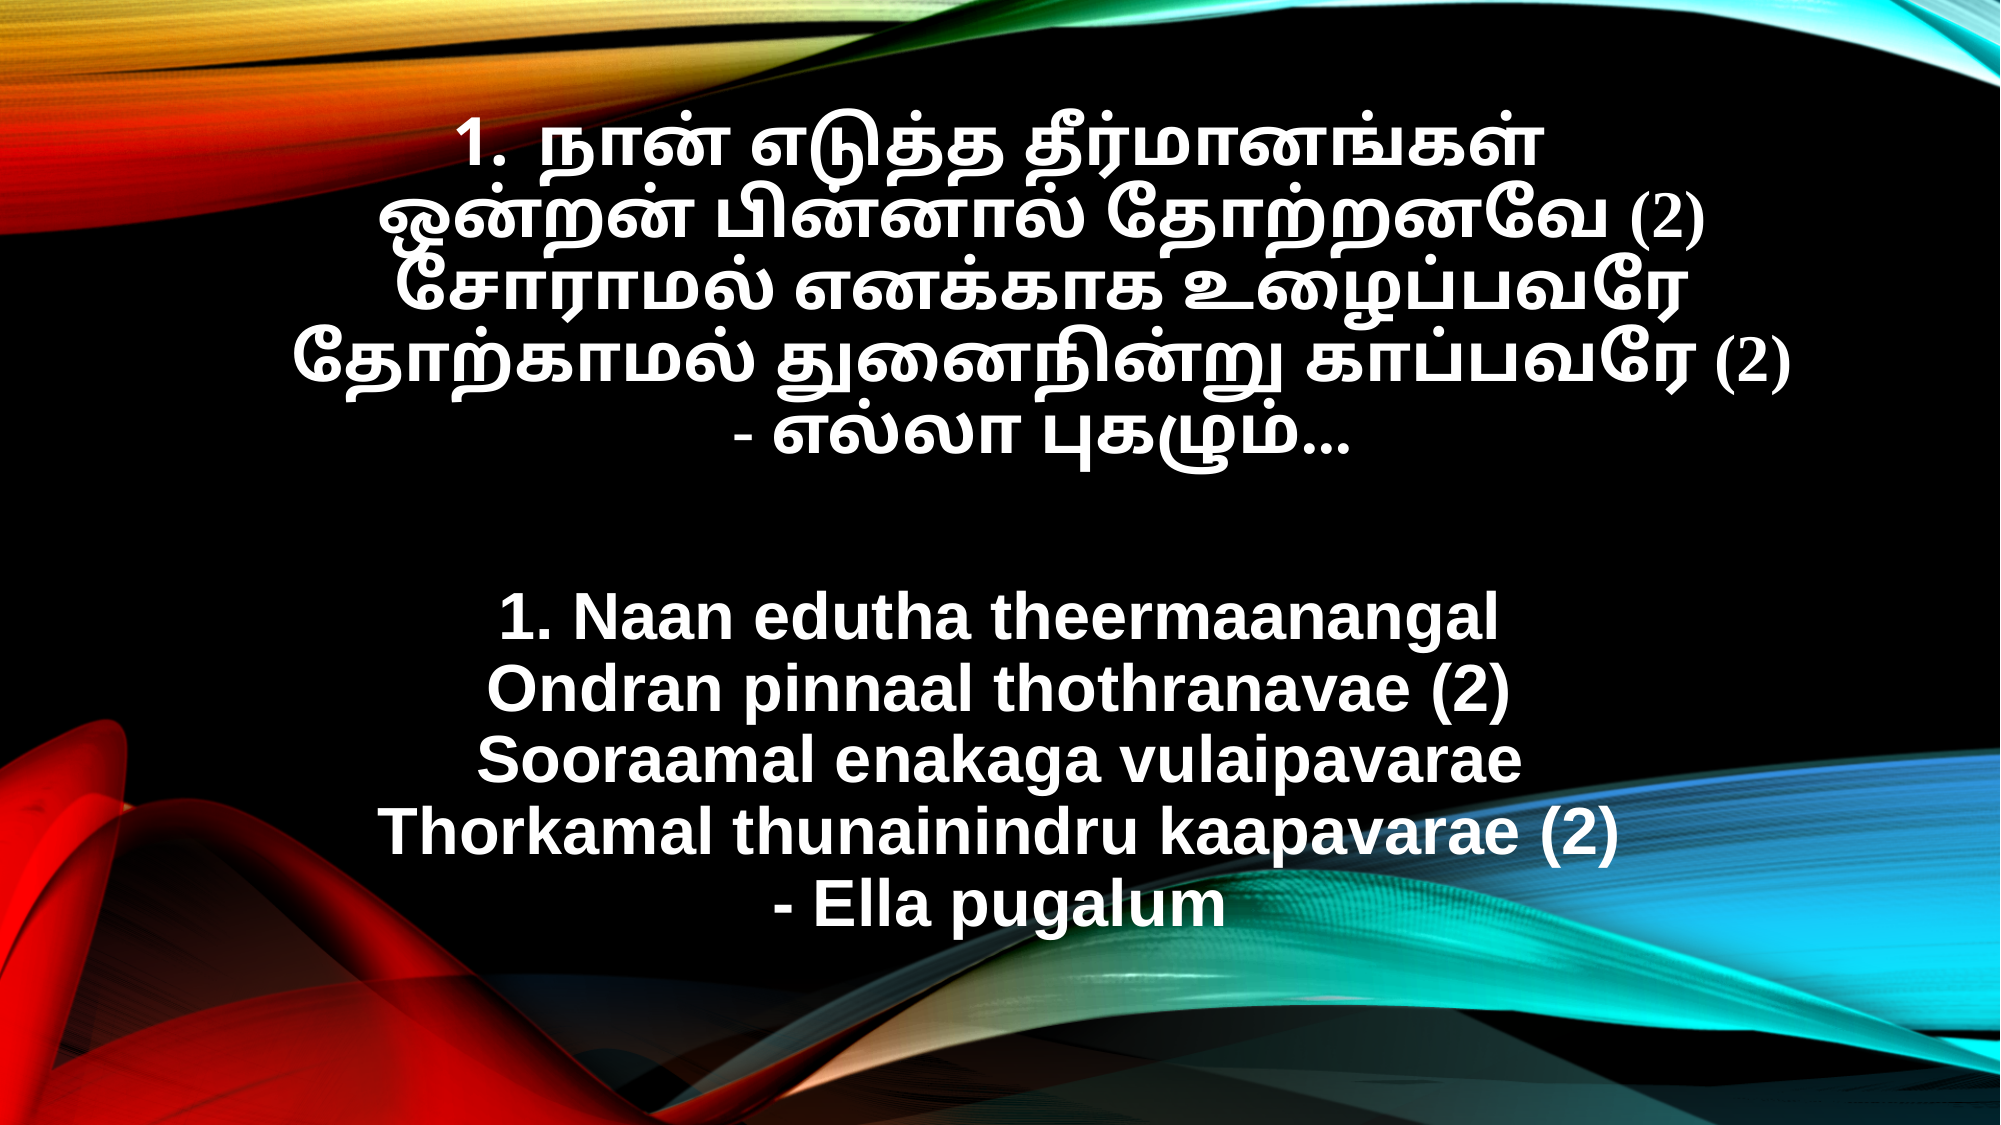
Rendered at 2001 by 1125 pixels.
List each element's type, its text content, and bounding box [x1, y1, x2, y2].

subtitle நான் எடுத்த தீர்மானங்கள் ஒன்றன் பின்னால் தோற்றனவே (2) சோராமல் எனக்காக உழைப்பவரே தோற்காமல் துனைநின்று காப்பவரே (2) - எல்லா புகழும்... 1. Naan edutha theermaanangal Ondran pinnaal thothranavae (2) Sooraamal enakaga vulaipavarae Thorkamal thunainindru kaapavarae (2) - Ella pugalum [0, 0, 2000, 1125]
